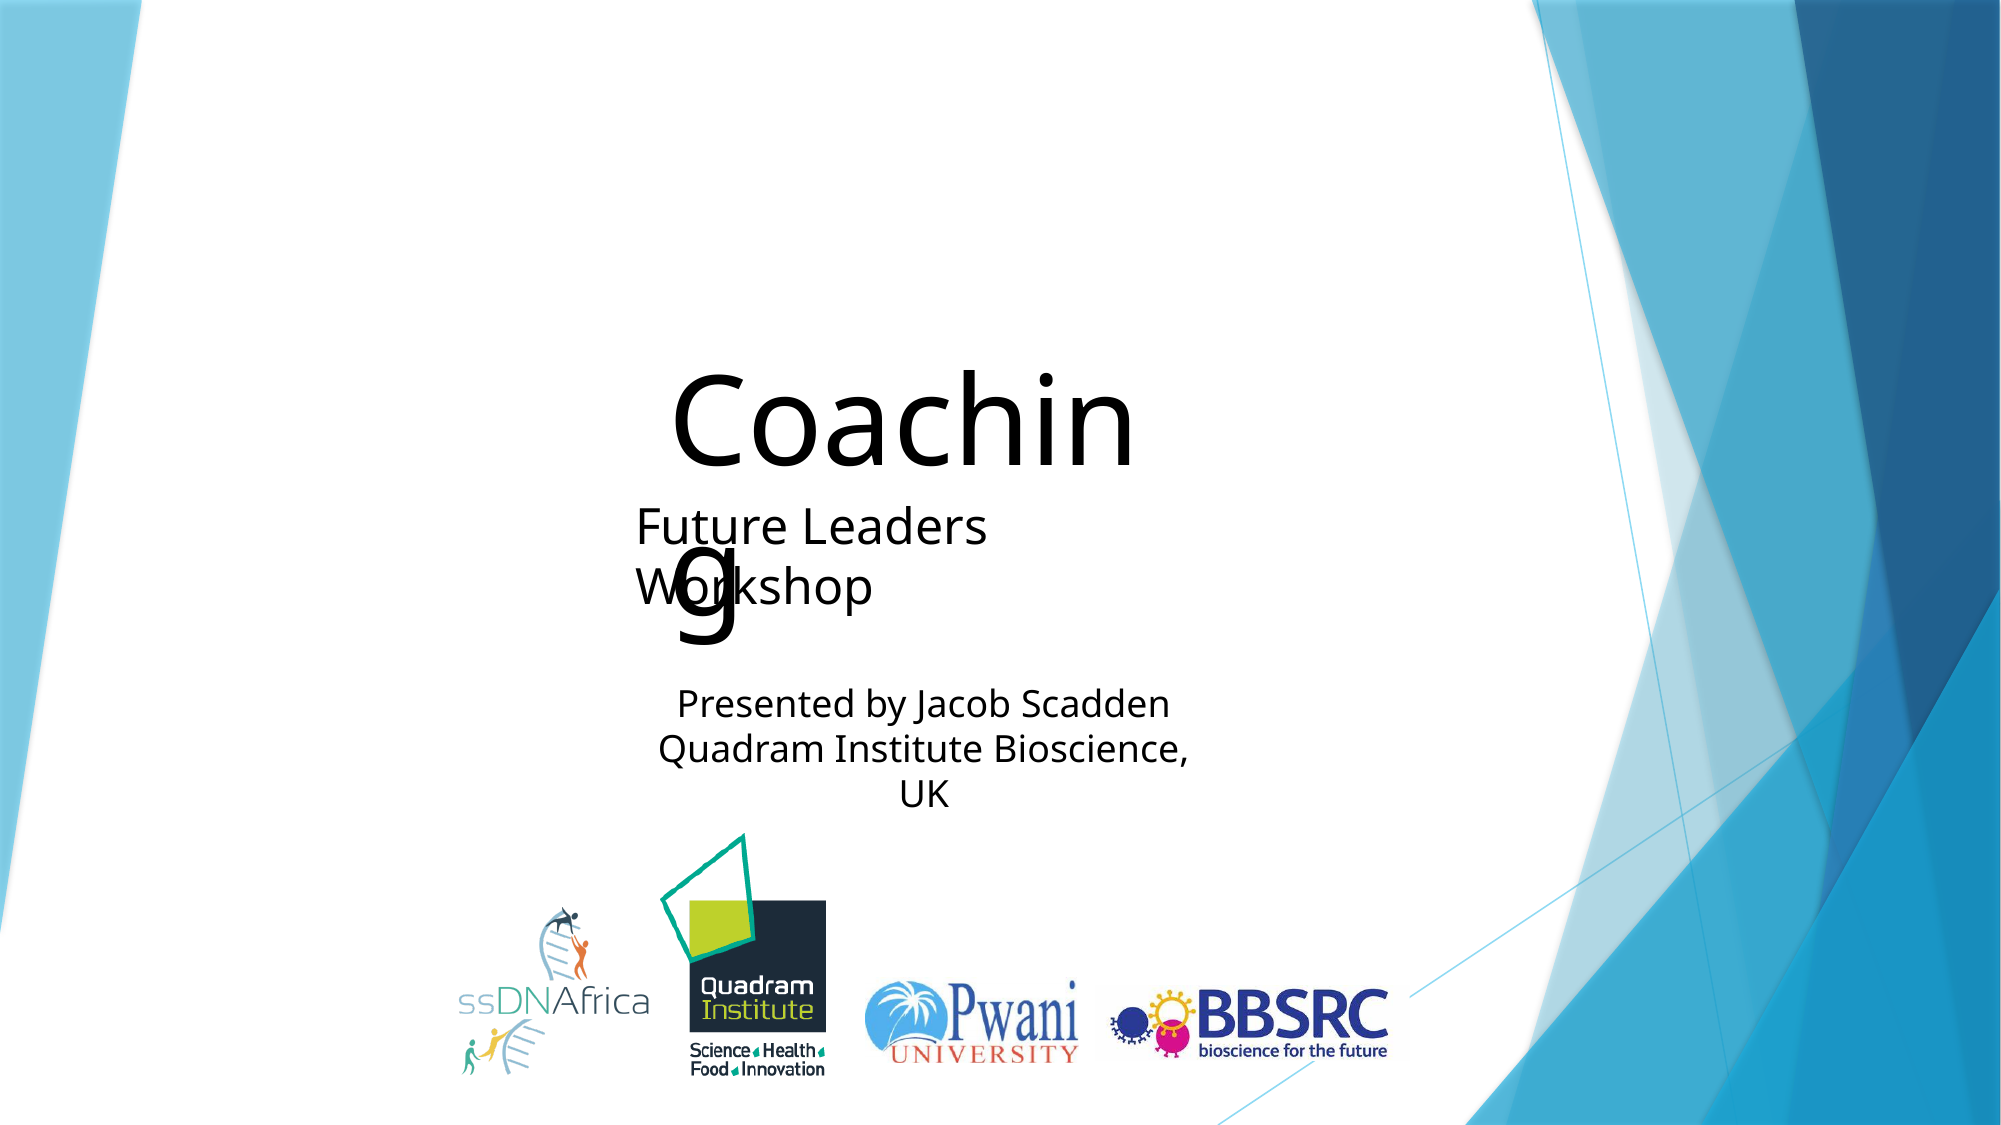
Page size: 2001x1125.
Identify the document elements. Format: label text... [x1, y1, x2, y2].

text_box Future Leaders Workshop [620, 487, 1228, 622]
text_box Coaching [653, 622, 1195, 648]
text_box Presented by Jacob Scadden Quadram Institute Bioscience, UK [639, 673, 1209, 823]
picture [457, 824, 1411, 1090]
text_box Coaching [653, 332, 1195, 487]
